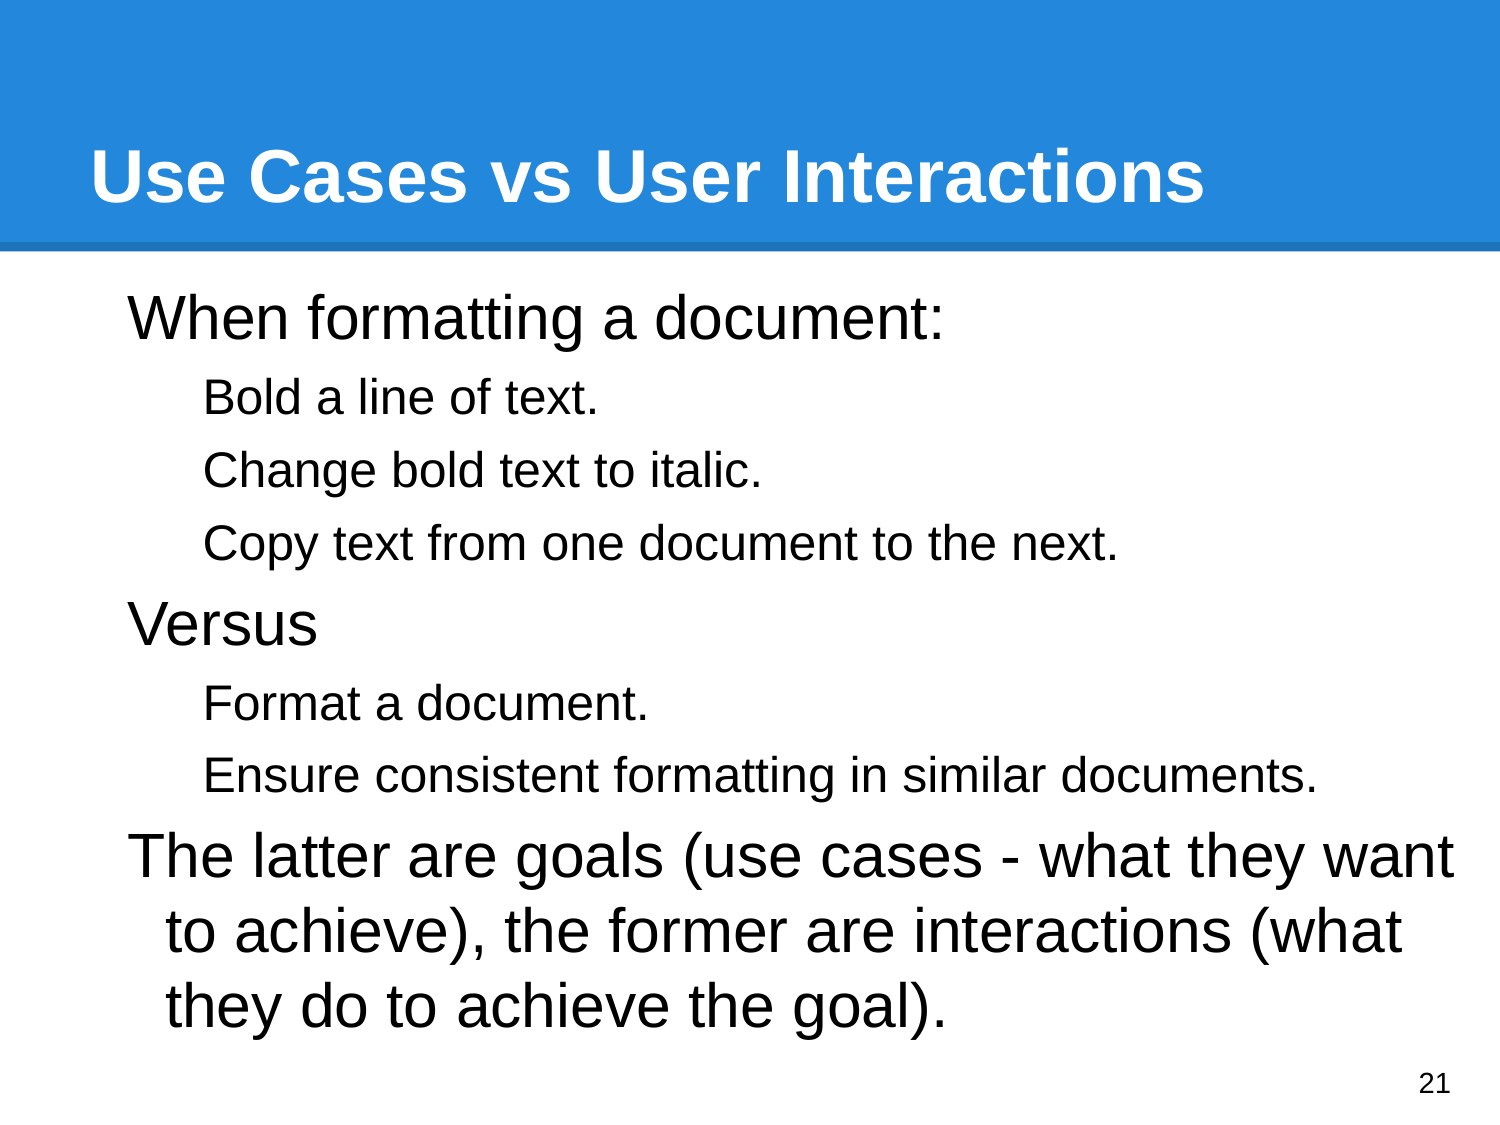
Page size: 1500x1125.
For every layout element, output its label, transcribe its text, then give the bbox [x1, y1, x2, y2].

list When formatting a document: Bold a line of text. Change bold text to italic. Copy text from one document to the next. Versus Format a document. Ensure consistent formatting in similar documents. The latter are goals (use cases - what they want to achieve), the former are interactions (what they do to achieve the goal). [75, 262, 1476, 1078]
slide_number ‹#› [1403, 1038, 1494, 1125]
title Use Cases vs User Interactions [75, 45, 1425, 233]
